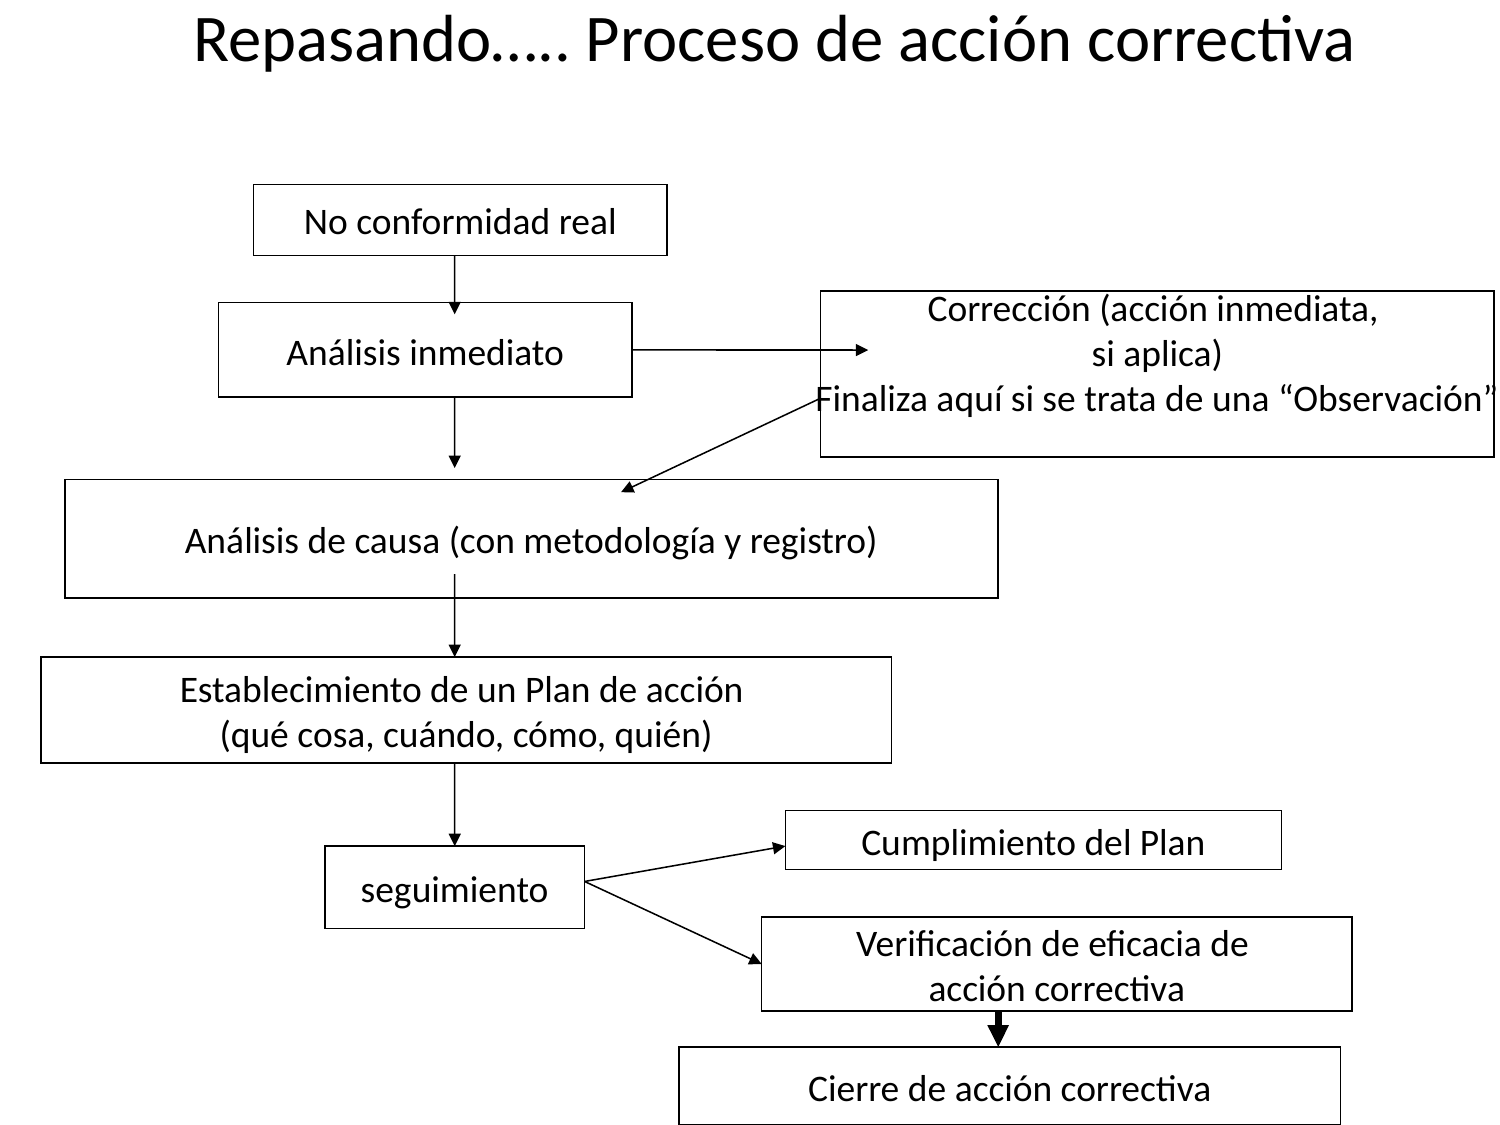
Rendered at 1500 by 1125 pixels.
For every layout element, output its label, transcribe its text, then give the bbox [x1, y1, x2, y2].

text_box seguimiento [324, 845, 585, 929]
text_box Análisis inmediato [218, 302, 633, 398]
text_box [992, 1011, 1005, 1047]
text_box [621, 398, 821, 493]
text_box Cierre de acción correctiva [679, 1046, 1341, 1125]
text_box Establecimiento de un Plan de acción (qué cosa, cuándo, cómo, quién) [41, 657, 892, 764]
text_box No conformidad real [253, 184, 668, 256]
text_box Verificación de eficacia de acción correctiva [761, 916, 1353, 1012]
text_box [448, 397, 461, 468]
text_box Cumplimiento del Plan [785, 810, 1282, 870]
text_box Corrección (acción inmediata, si aplica) Finaliza aquí si se trata de una “Observación” [820, 290, 1495, 457]
text_box [448, 255, 461, 315]
text_box [586, 842, 786, 882]
text_box Análisis de causa (con metodología y registro) [64, 479, 999, 598]
title Repasando….. Proceso de acción correctiva [53, 0, 1500, 104]
text_box [448, 763, 461, 847]
text_box [631, 343, 869, 357]
text_box [584, 881, 762, 965]
text_box [448, 574, 461, 657]
